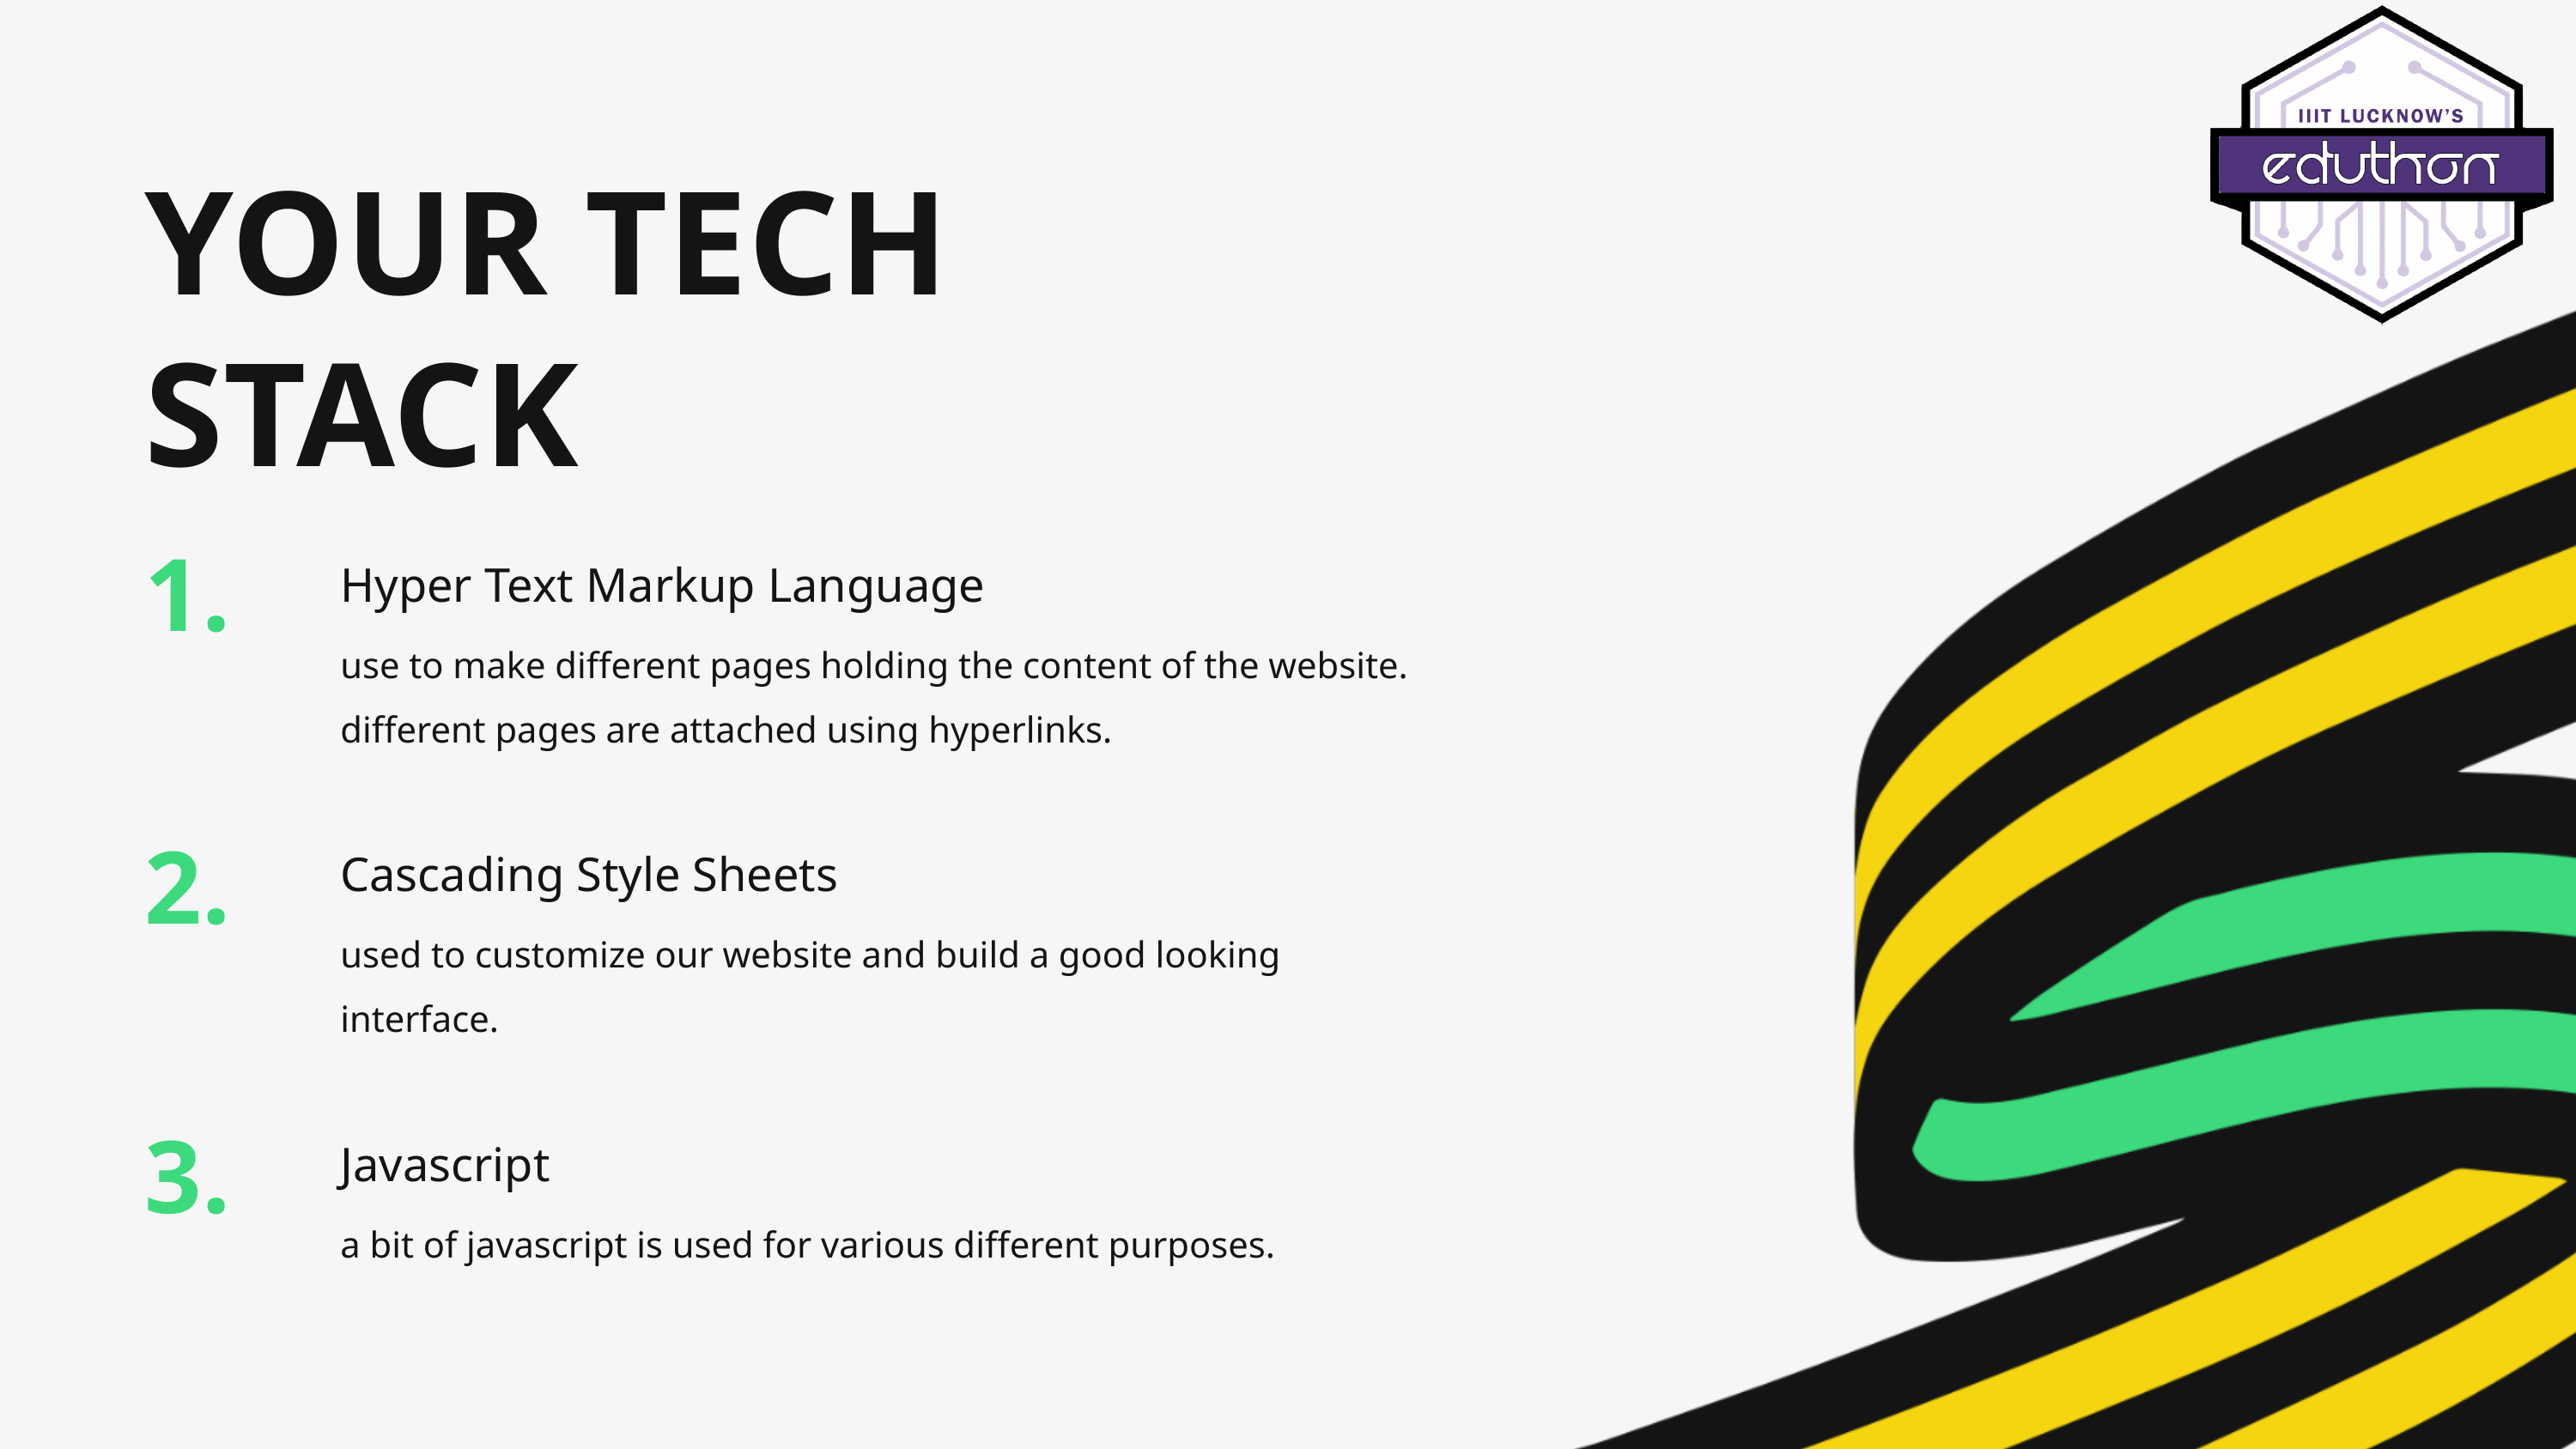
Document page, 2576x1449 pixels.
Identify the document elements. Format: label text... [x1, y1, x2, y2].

picture [1426, 5, 2576, 1449]
text_box 2. [144, 823, 237, 929]
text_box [340, 822, 1418, 1015]
text_box 3. [144, 1113, 237, 1219]
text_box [340, 532, 1418, 724]
text_box YOUR TECH STACK [144, 152, 1418, 306]
text_box 1. [144, 530, 237, 636]
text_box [340, 1112, 1418, 1304]
